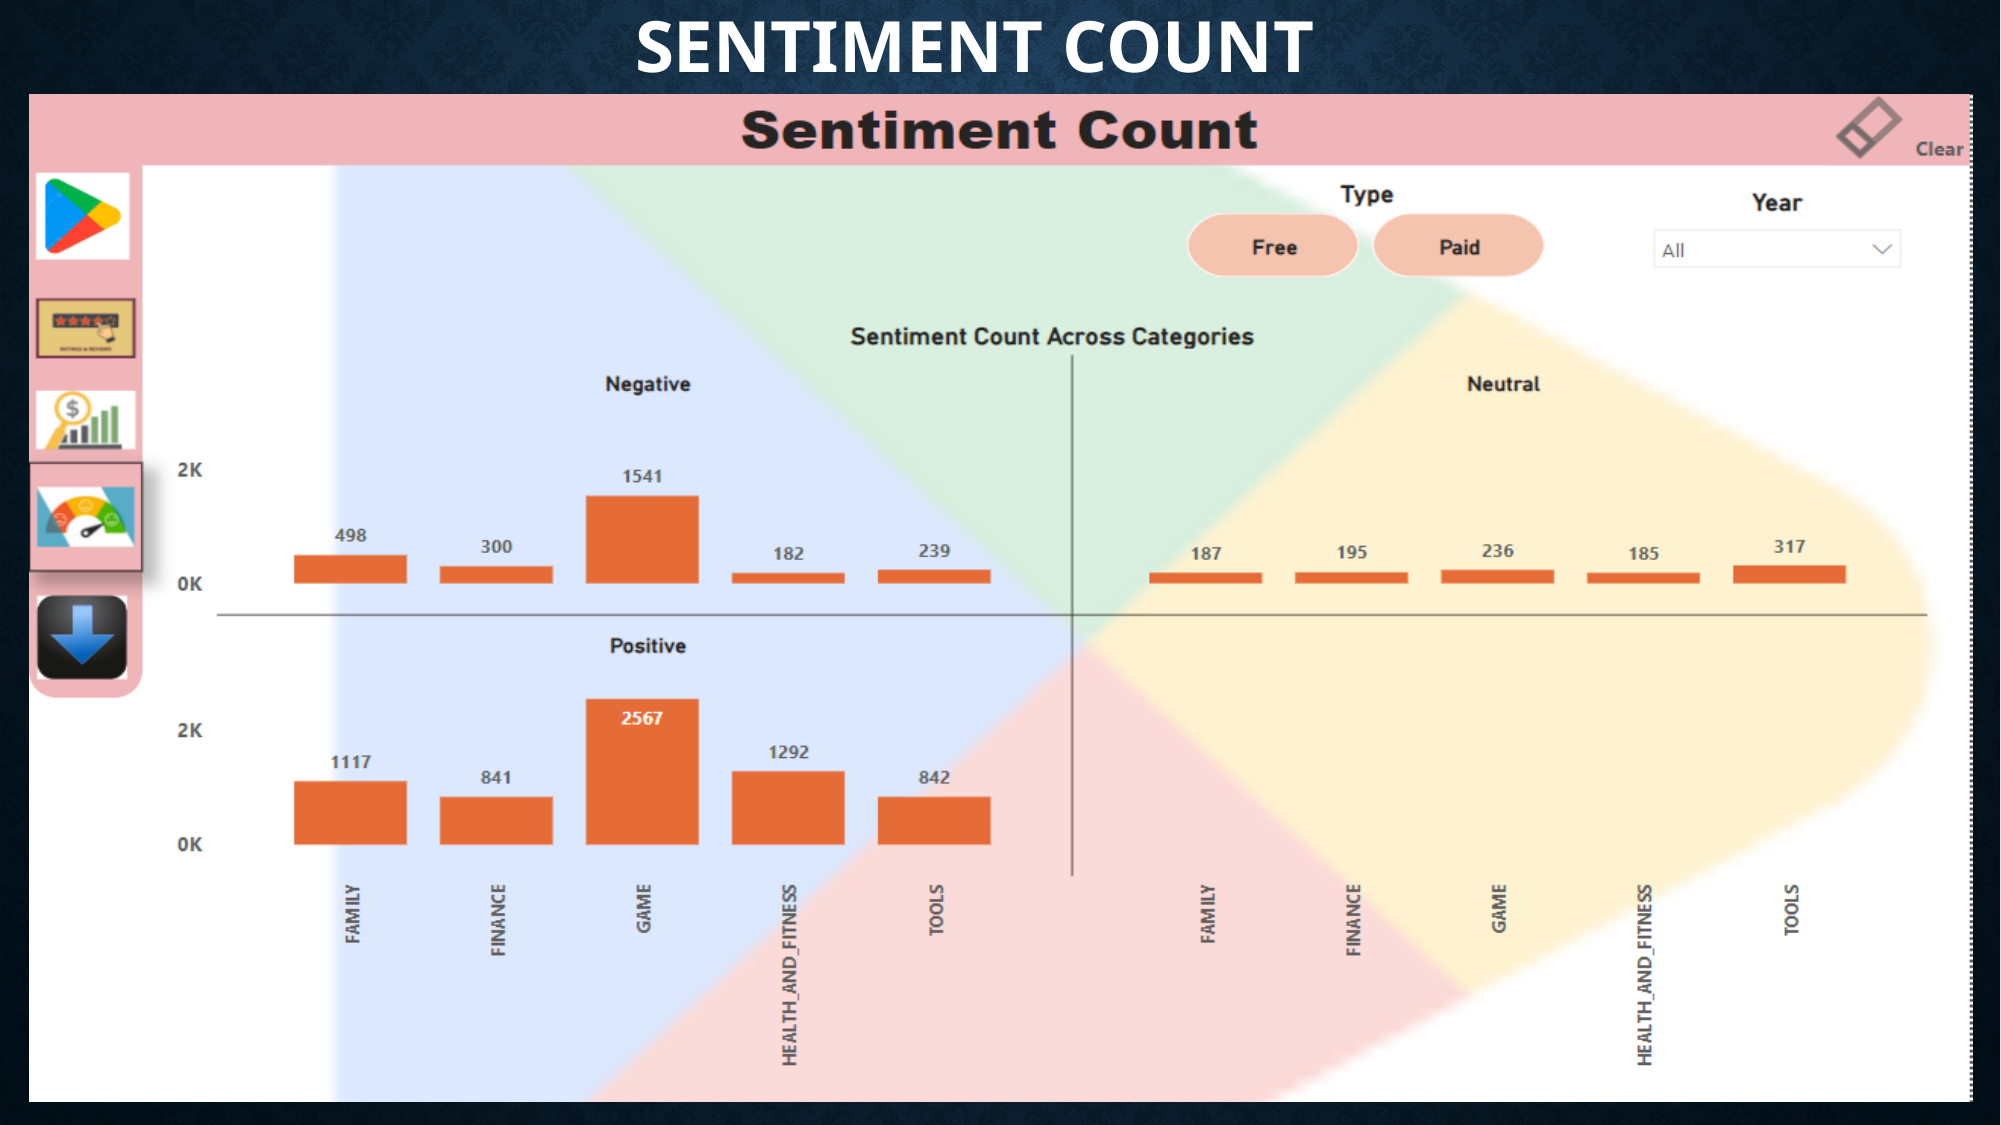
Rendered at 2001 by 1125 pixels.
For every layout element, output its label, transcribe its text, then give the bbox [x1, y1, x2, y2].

title Sentiment Count [125, 0, 1825, 92]
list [28, 94, 1974, 1103]
